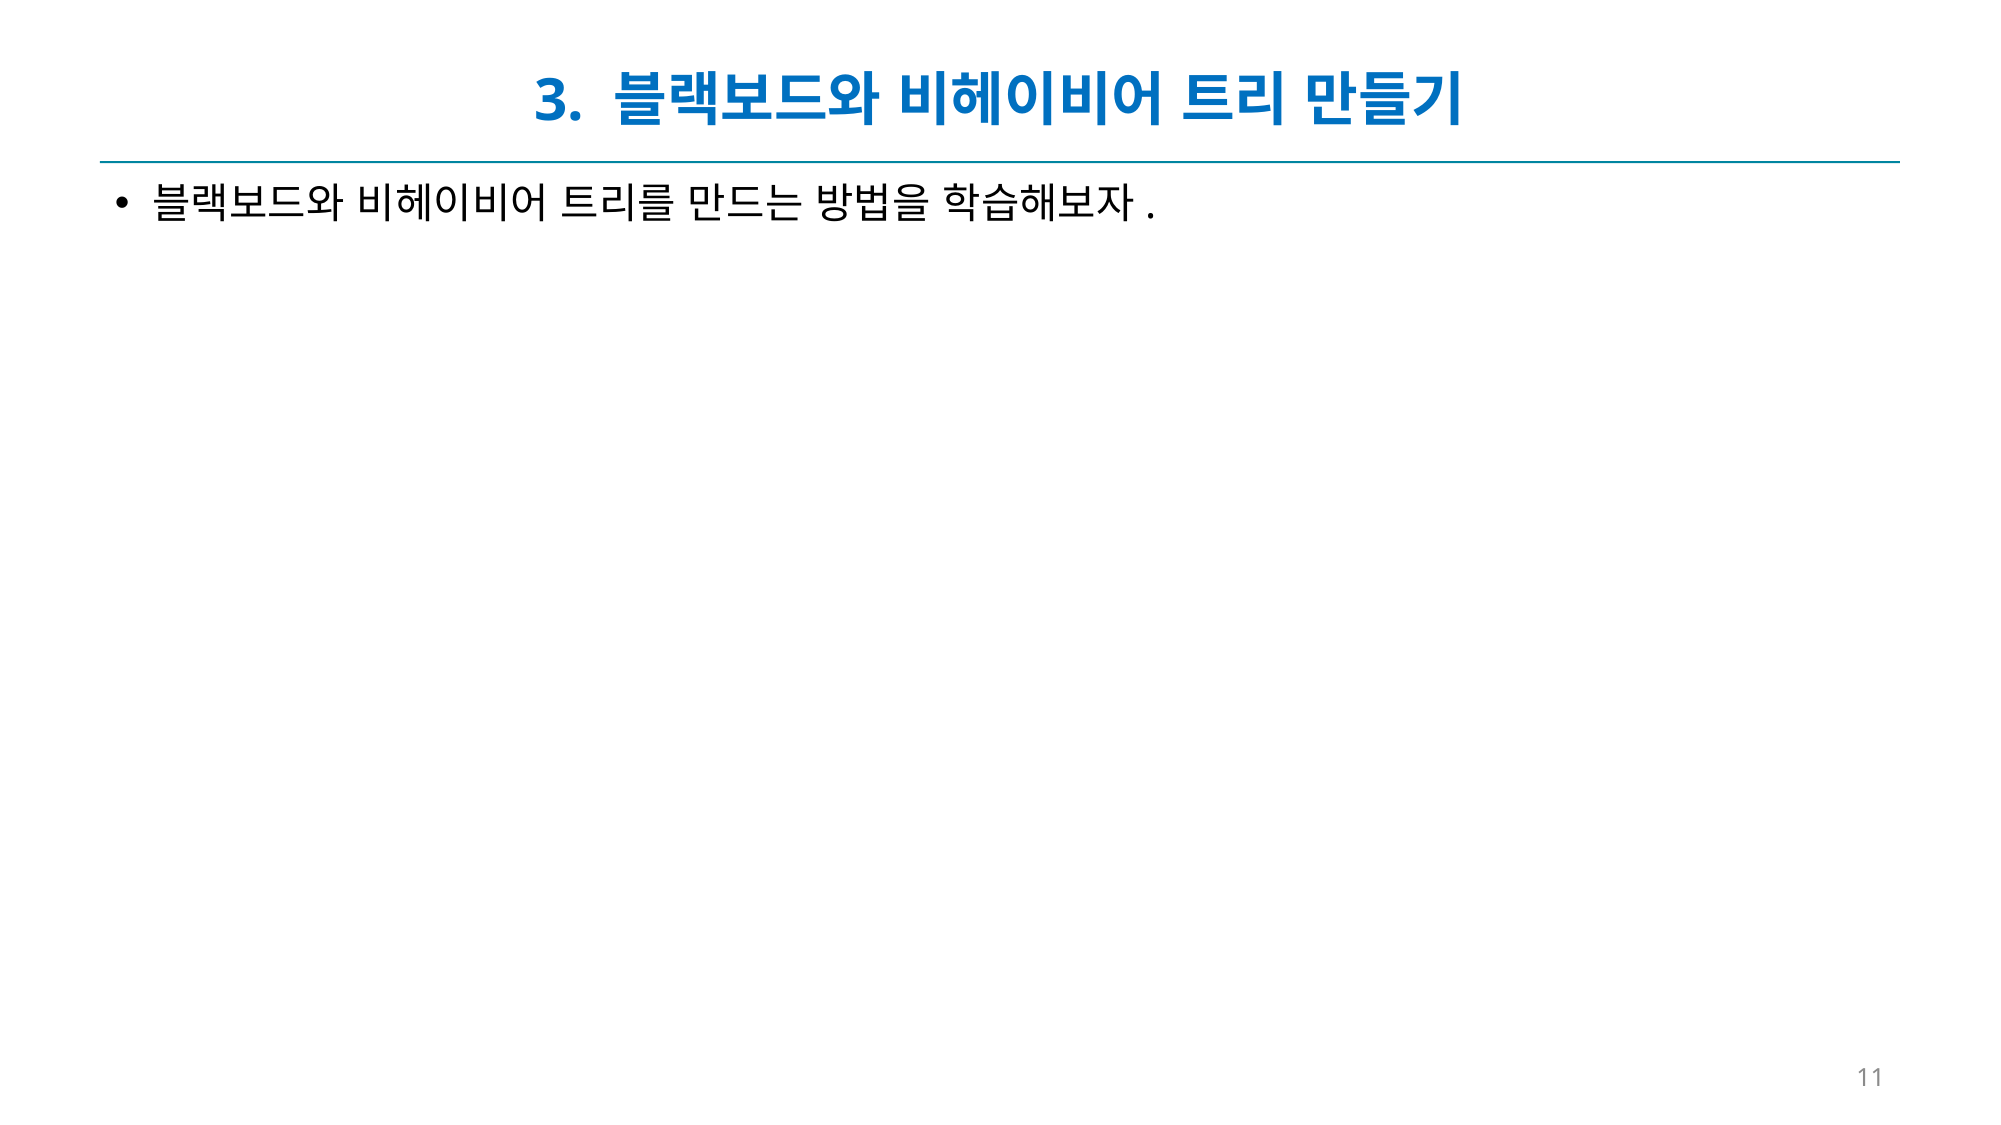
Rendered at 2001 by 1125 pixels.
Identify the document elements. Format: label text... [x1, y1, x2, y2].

slide_number 11 [1412, 1054, 1900, 1103]
title 3. 블랙보드와 비헤이비어 트리 만들기 [99, 55, 1900, 148]
list 블랙보드와 비헤이비어 트리를 만드는 방법을 학습해보자. [99, 174, 1900, 1042]
